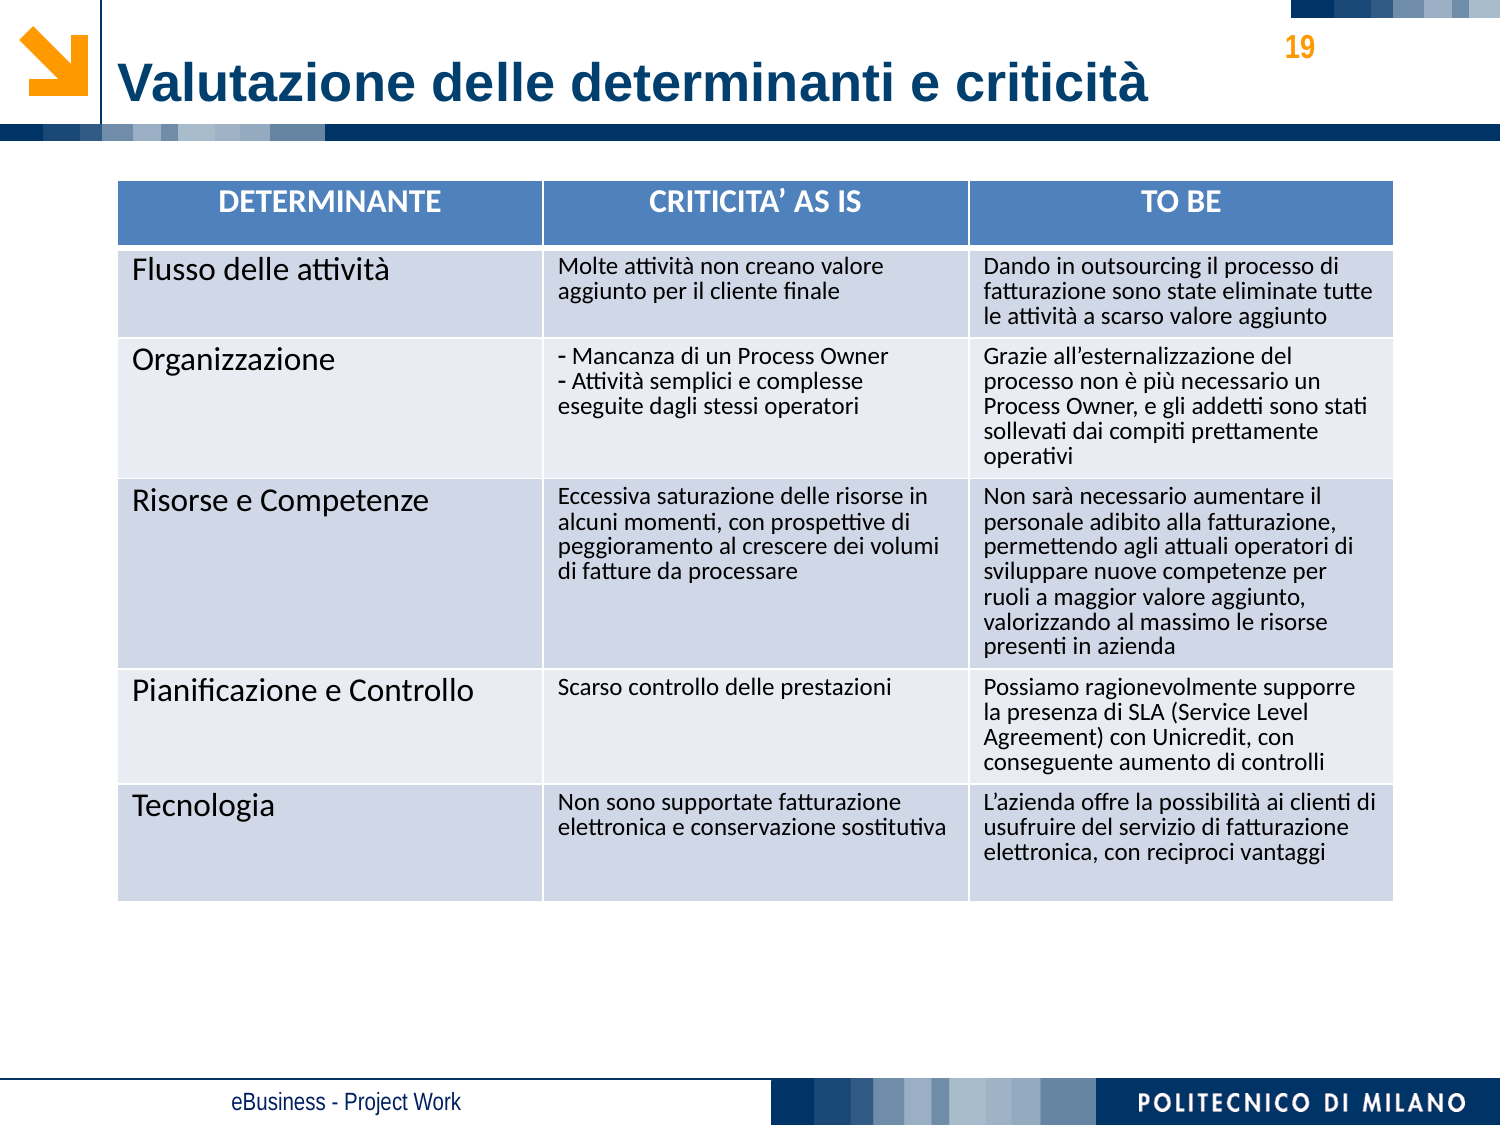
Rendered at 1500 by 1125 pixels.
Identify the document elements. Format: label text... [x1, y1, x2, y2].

table_cell Tecnologia [118, 785, 542, 901]
picture [0, 1074, 1500, 1125]
table_cell Molte attività non creano valore aggiunto per il cliente finale [544, 251, 968, 337]
picture [0, 0, 1500, 141]
table_header DETERMINANTE [118, 185, 542, 245]
table_cell Dando in outsourcing il processo di fatturazione sono state eliminate tutte le attività a scarso valore aggiunto [970, 251, 1393, 337]
table_cell Organizzazione [118, 339, 542, 478]
table_cell Grazie all’esternalizzazione del processo non è più necessario un Process Owner, e gli addetti sono stati sollevati dai compiti prettamente operativi [970, 339, 1393, 478]
title Valutazione delle determinanti e criticità [117, 46, 1255, 185]
table_cell Eccessiva saturazione delle risorse in alcuni momenti, con prospettive di peggioramento al crescere dei volumi di fatture da processare [544, 479, 968, 668]
table_cell Possiamo ragionevolmente supporre la presenza di SLA (Service Level Agreement) con Unicredit, con conseguente aumento di controlli [970, 670, 1393, 783]
table_cell Mancanza di un Process Owner Attività semplici e complesse eseguite dagli stessi operatori [544, 339, 968, 478]
table_header TO BE [970, 181, 1393, 245]
table_header CRITICITA’ AS IS [544, 185, 968, 245]
table_cell Scarso controllo delle prestazioni [544, 670, 968, 783]
table_cell Risorse e Competenze [118, 479, 542, 668]
table_cell Non sono supportate fatturazione elettronica e conservazione sostitutiva [544, 785, 968, 901]
table_cell Pianificazione e Controllo [118, 670, 542, 783]
table_cell Flusso delle attività [118, 251, 542, 337]
table_cell Non sarà necessario aumentare il personale adibito alla fatturazione, permettendo agli attuali operatori di sviluppare nuove competenze per ruoli a maggior valore aggiunto, valorizzando al massimo le risorse presenti in azienda [970, 479, 1393, 668]
table_cell L’azienda offre la possibilità ai clienti di usufruire del servizio di fatturazione elettronica, con reciproci vantaggi [970, 785, 1393, 901]
slide_number 19 [1266, 24, 1493, 66]
